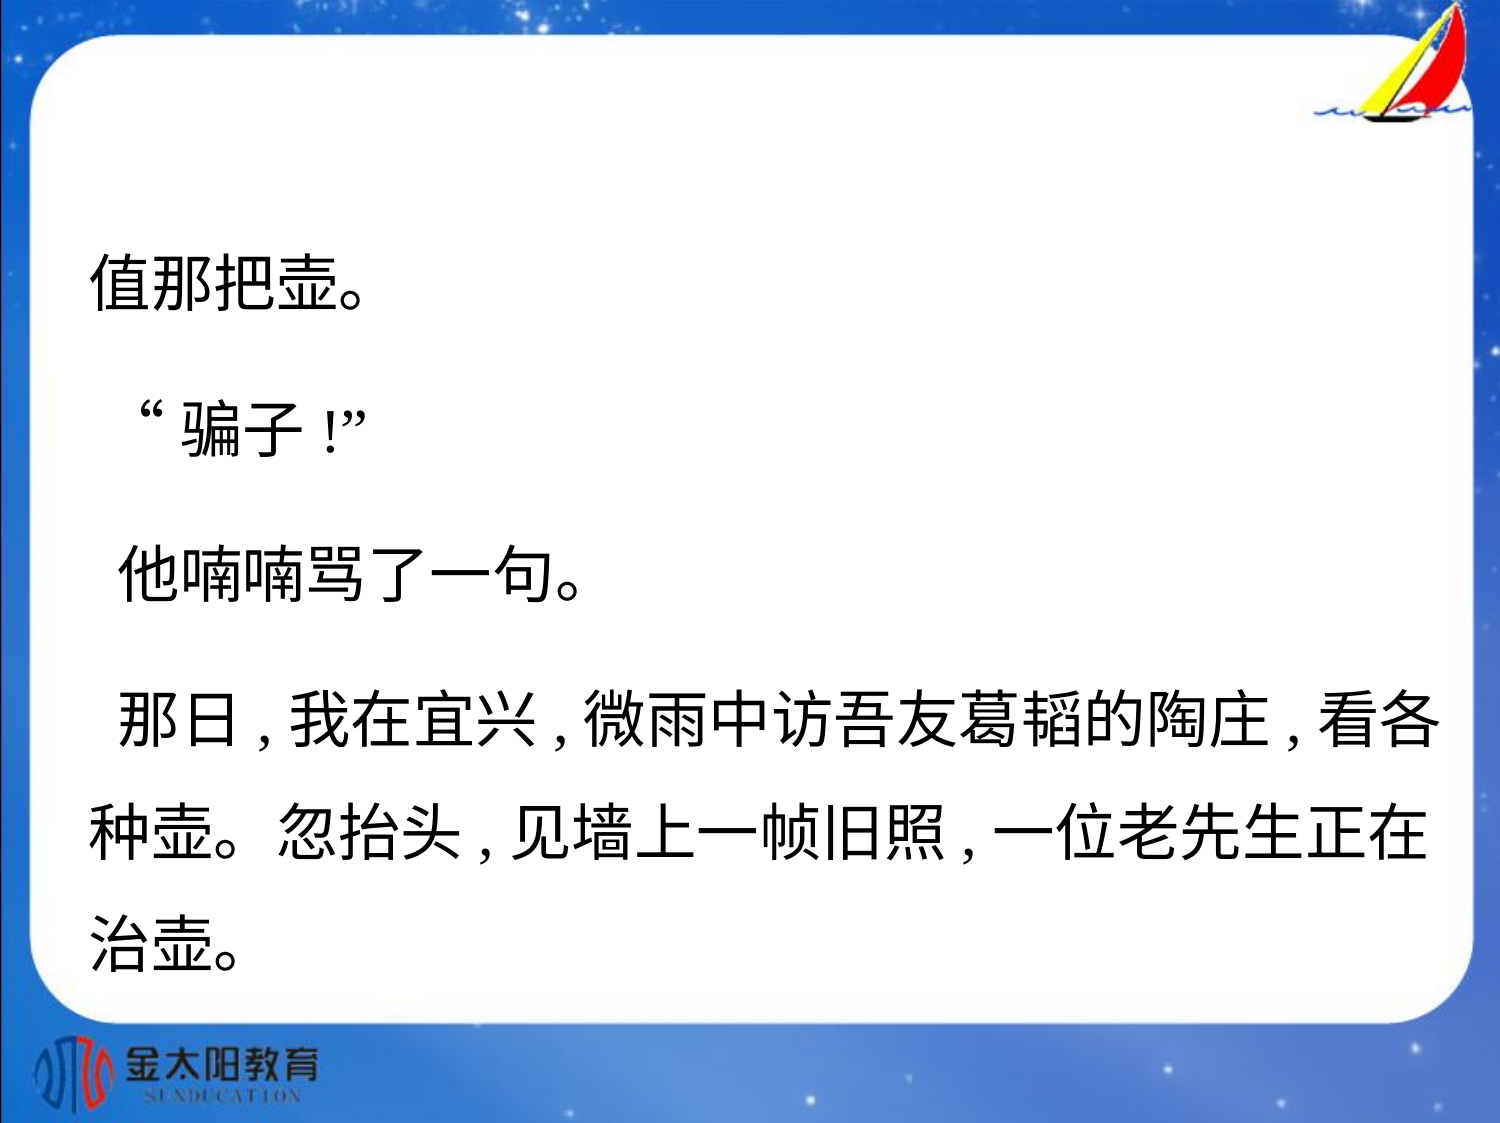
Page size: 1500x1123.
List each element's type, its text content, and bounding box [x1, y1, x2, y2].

text_box 他喃喃骂了一句。 [88, 497, 1453, 610]
picture [0, 0, 1500, 1123]
text_box “骗子!” [88, 351, 1453, 465]
text_box 值那把壶。 [88, 206, 1453, 320]
text_box 那日,我在宜兴,微雨中访吾友葛韬的陶庄,看各 种壶。忽抬头,见墙上一帧旧照,一位老先生正在 治壶。 [88, 642, 1453, 981]
